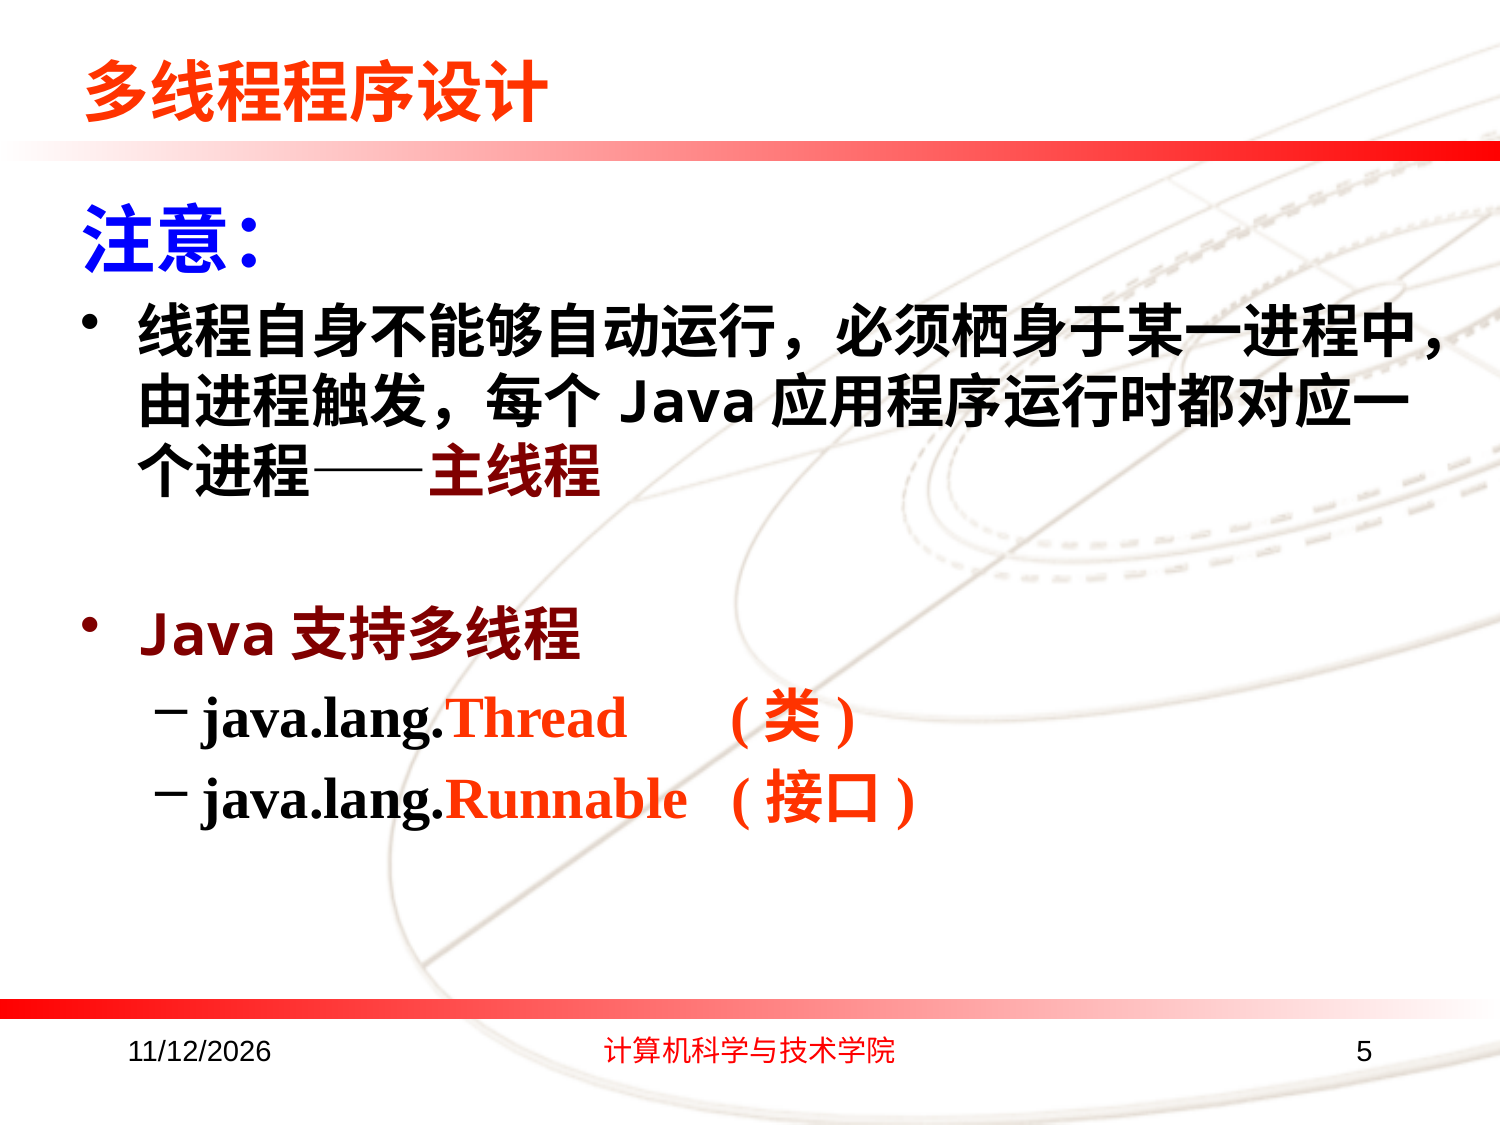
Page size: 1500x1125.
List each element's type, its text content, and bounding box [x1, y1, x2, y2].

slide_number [112, 1025, 425, 1100]
footer 计算机科学与技术学院 [512, 1025, 988, 1100]
picture [0, 161, 1500, 999]
picture [0, 1018, 1500, 1125]
list 注意： 线程自身不能够自动运行，必须栖身于某一进程中，由进程触发，每个Java应用程序运行时都对应一个进程——主线程 Java支持多线程 java.lang.Thread (类) java.lang.Runnable (接口) [64, 184, 1459, 873]
picture [0, 0, 1500, 142]
text_box 多线程程序设计 [68, 42, 565, 138]
slide_number 5 [1074, 1025, 1388, 1100]
